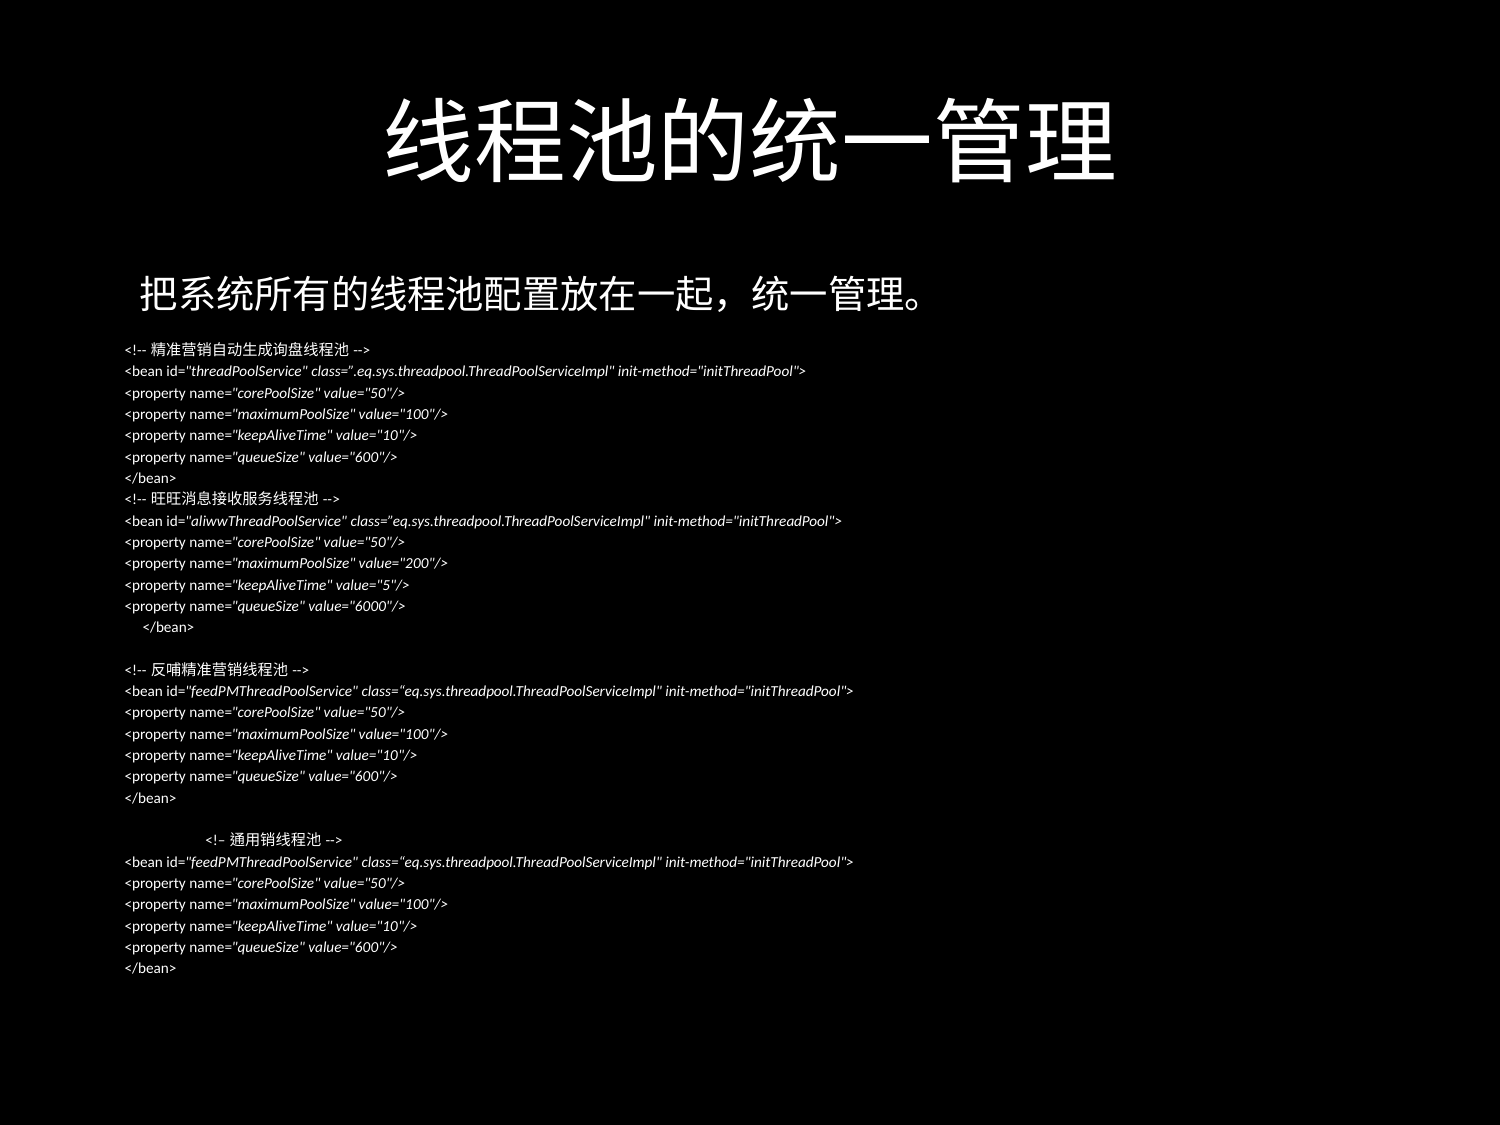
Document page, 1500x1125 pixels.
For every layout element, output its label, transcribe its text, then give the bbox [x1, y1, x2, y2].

title 线程池的统一管理 [75, 45, 1425, 233]
list 把系统所有的线程池配置放在一起，统一管理。 <!-- 精准营销自动生成询盘线程池 --> <bean id="threadPoolService" class=”.eq.sys.threadpool.ThreadPoolServiceImpl" init-method="initThreadPool"> <property name="corePoolSize" value="50"/> <property name="maximumPoolSize" value="100"/> <property name="keepAliveTime" value="10"/> <property name="queueSize" value="600"/> </bean> <!-- 旺旺消息接收服务线程池 --> <bean id="aliwwThreadPoolService" class=”eq.sys.threadpool.ThreadPoolServiceImpl" init-method="initThreadPool"> <property name="corePoolSize" value="50"/> <property name="maximumPoolSize" value="200"/> <property name="keepAliveTime" value="5"/> <property name="queueSize" value="6000"/> </bean> <!-- 反哺精准营销线程池 --> <bean id="feedPMThreadPoolService" class=“eq.sys.threadpool.ThreadPoolServiceImpl" init-method="initThreadPool"> <property name="corePoolSize" value="50"/> <property name="maximumPoolSize" value="100"/> <property name="keepAliveTime" value="10"/> <property name="queueSize" value="600"/> </bean> <!– 通用销线程池 --> <bean id="feedPMThreadPoolService" class=“eq.sys.threadpool.ThreadPoolServiceImpl" init-method="initThreadPool"> <property name="corePoolSize" value="50"/> <property name="maximumPoolSize" value="100"/> <property name="keepAliveTime" value="10"/> <property name="queueSize" value="600"/> </bean> [75, 262, 1425, 1005]
